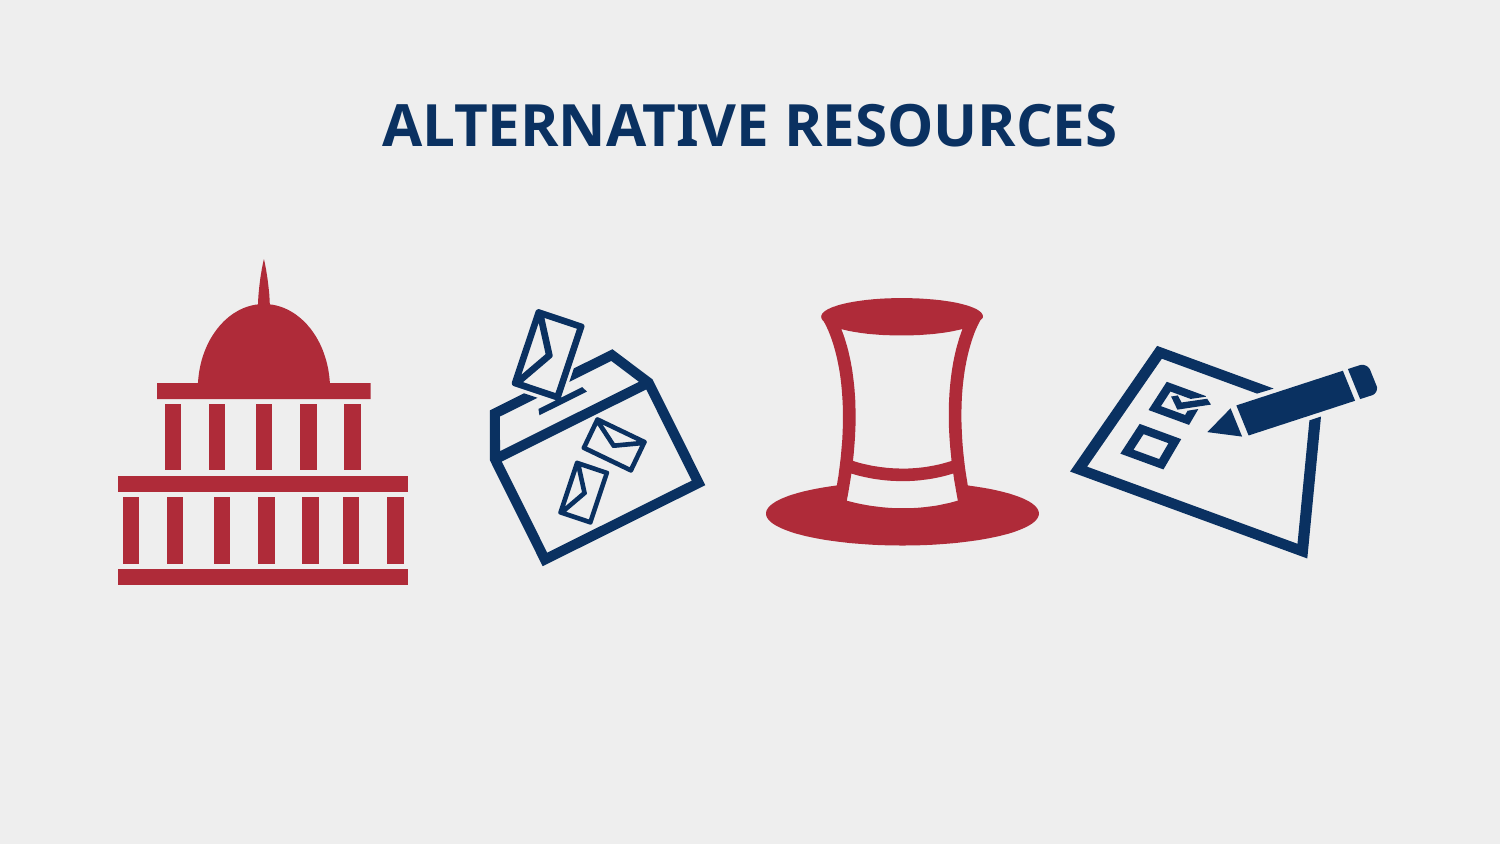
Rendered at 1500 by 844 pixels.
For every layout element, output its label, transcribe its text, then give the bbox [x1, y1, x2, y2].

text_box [118, 258, 409, 585]
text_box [481, 305, 664, 539]
title ALTERNATIVE RESOURCES [118, 72, 1382, 167]
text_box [1096, 320, 1357, 523]
text_box [766, 298, 1039, 546]
